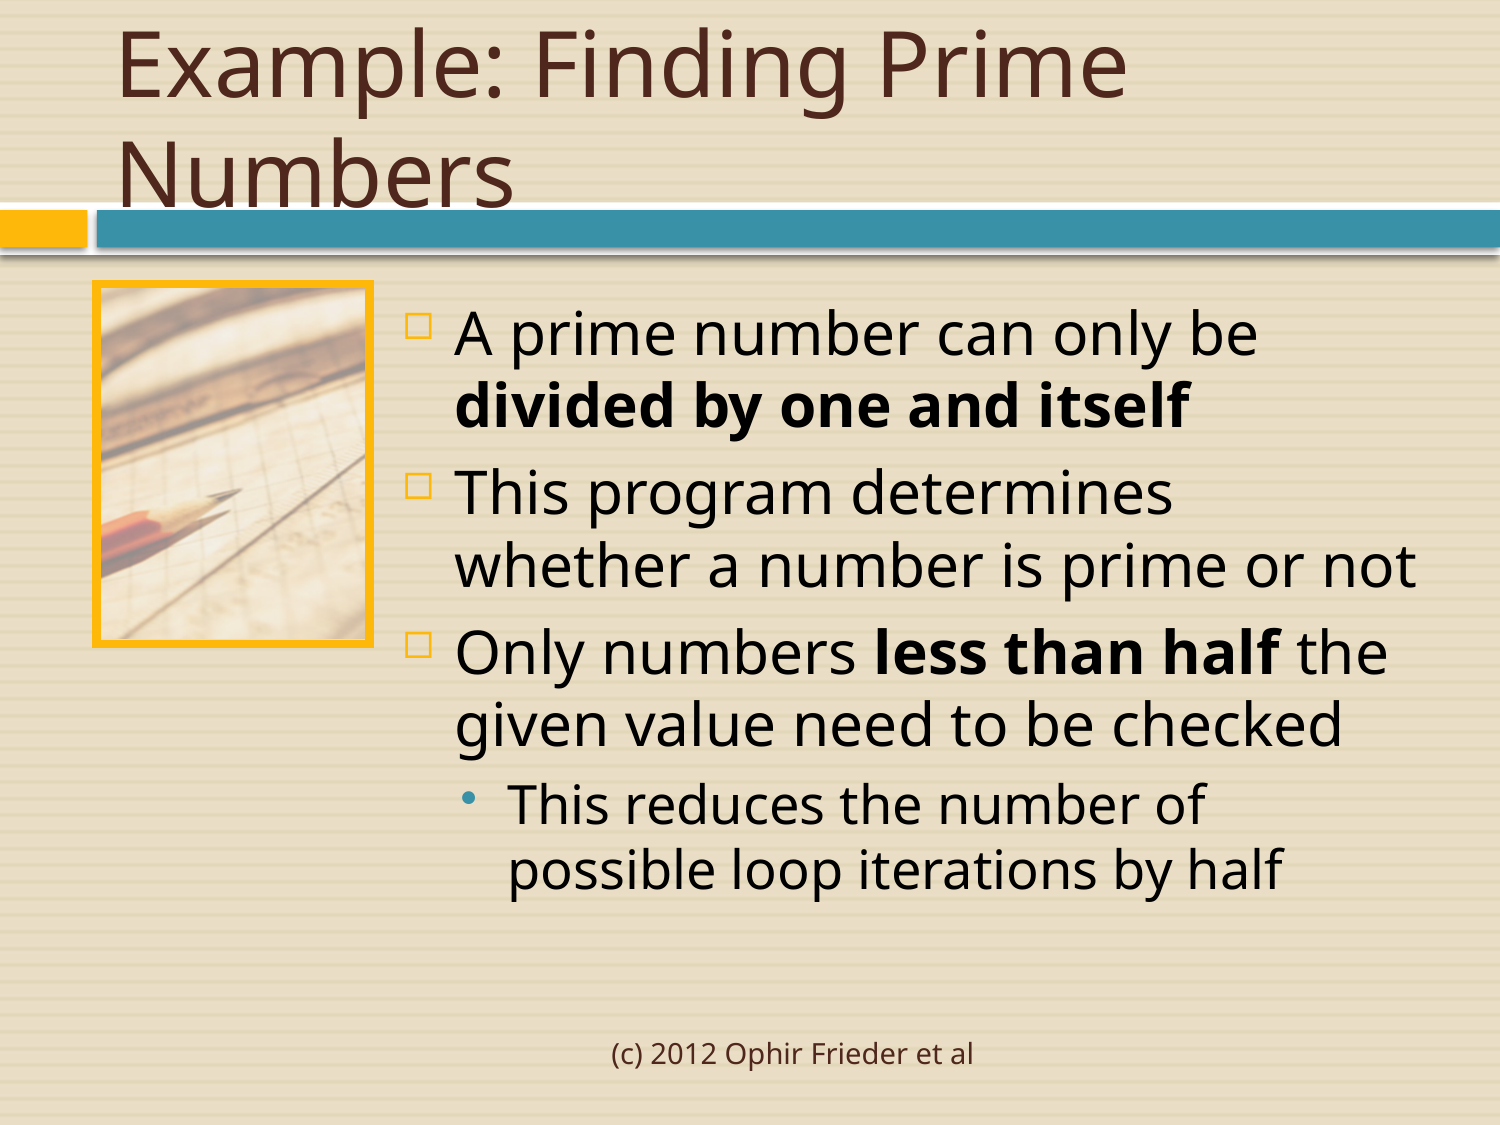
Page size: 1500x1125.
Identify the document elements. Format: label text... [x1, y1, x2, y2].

title Example: Finding Prime Numbers [99, 44, 1425, 188]
footer (c) 2012 Ophir Frieder et al [99, 1024, 990, 1085]
picture [101, 288, 365, 640]
list A prime number can only be divided by one and itself This program determines whether a number is prime or not Only numbers less than half the given value need to be checked This reduces the number of possible loop iterations by half [387, 287, 1438, 1013]
